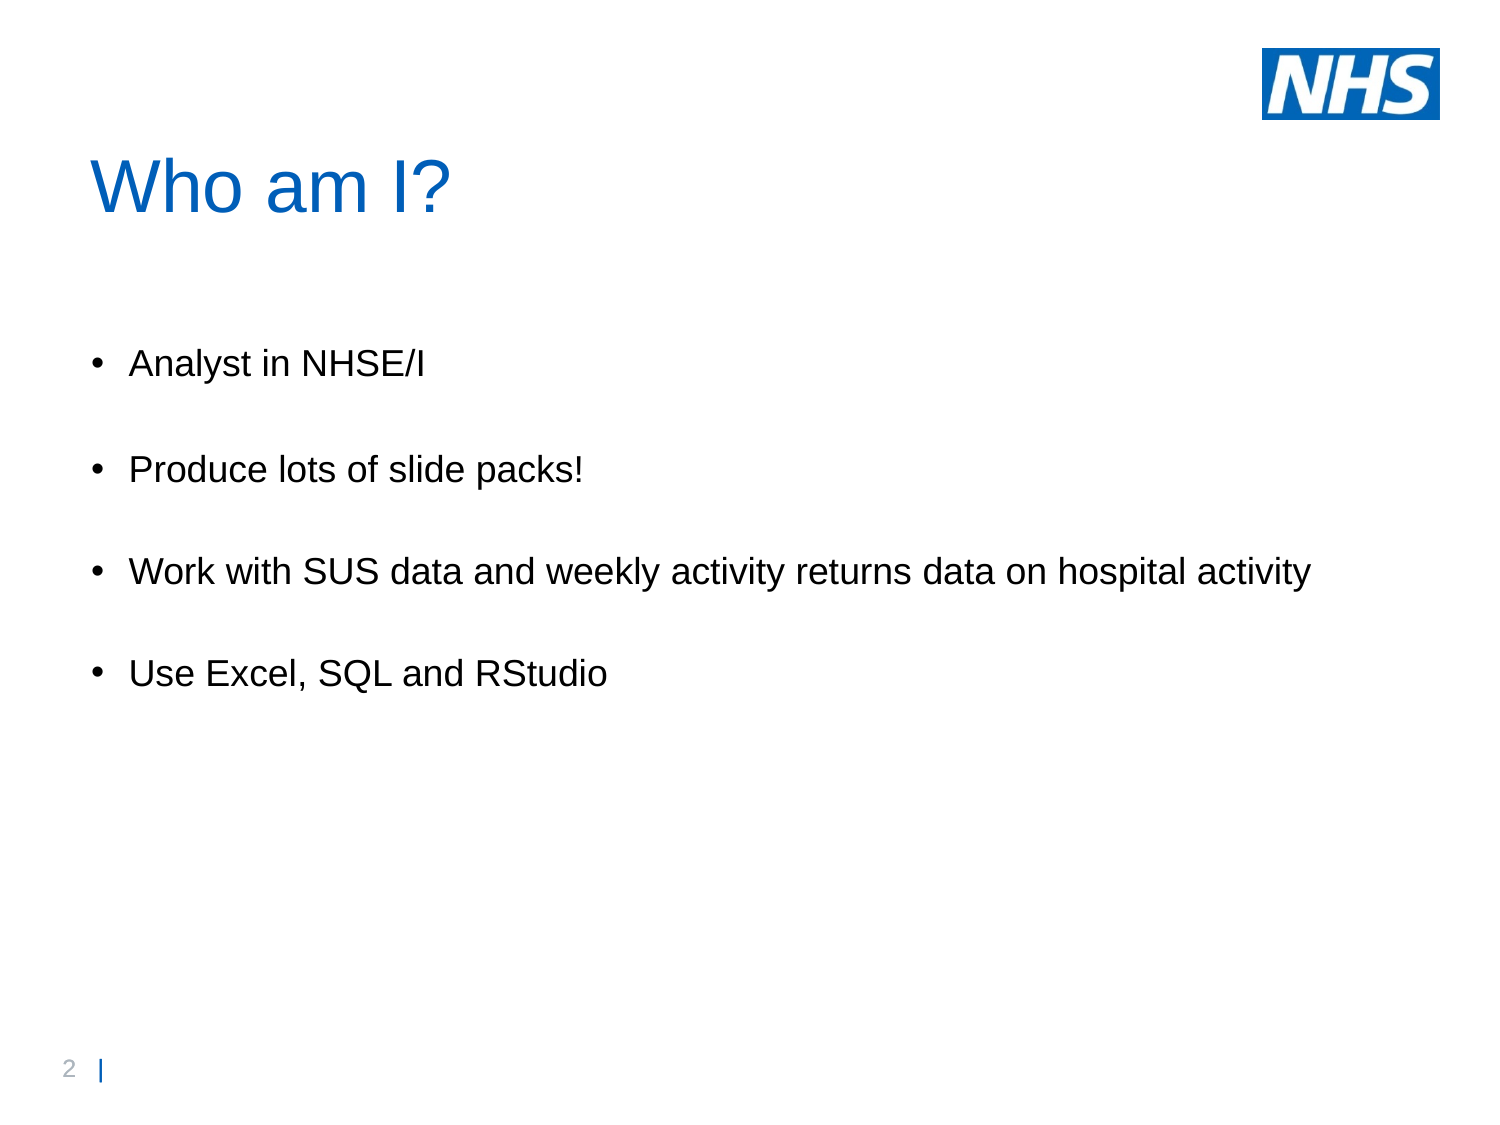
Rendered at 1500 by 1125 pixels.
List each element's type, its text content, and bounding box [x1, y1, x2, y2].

list Analyst in NHSE/I Produce lots of slide packs! Work with SUS data and weekly activity returns data on hospital activity Use Excel, SQL and RStudio [76, 336, 1440, 1019]
picture [1262, 48, 1440, 120]
title Who am I? [75, 140, 1440, 241]
